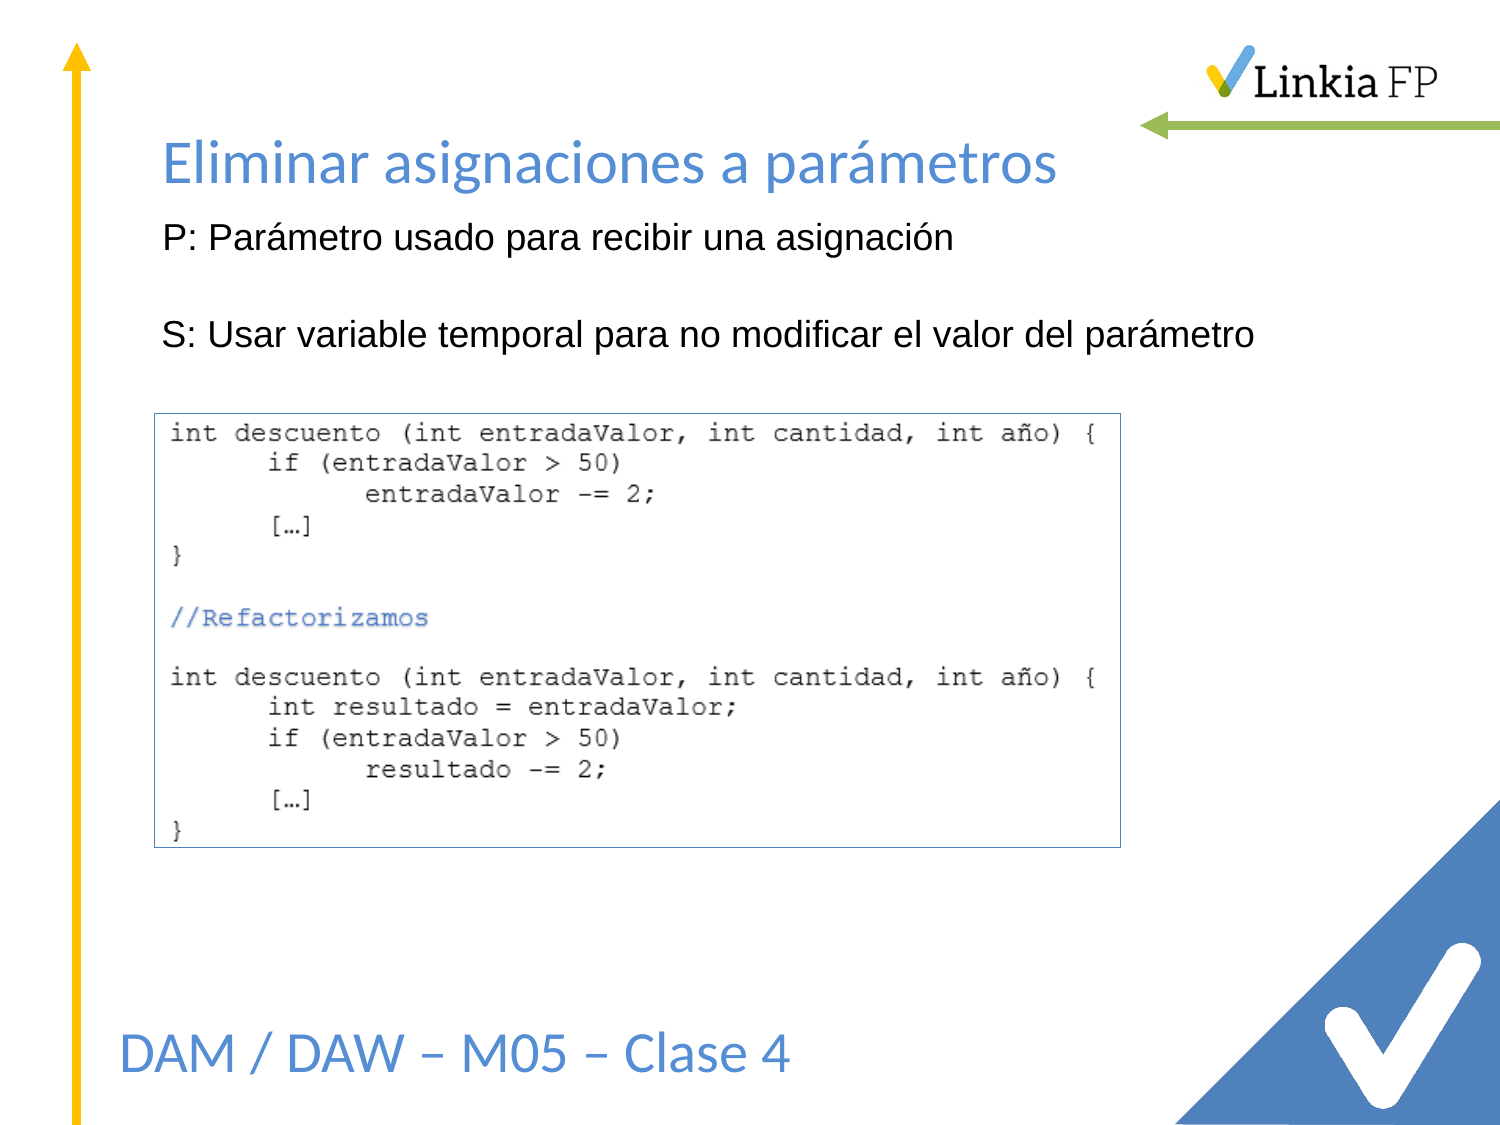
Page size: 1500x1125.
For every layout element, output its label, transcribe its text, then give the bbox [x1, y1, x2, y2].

text_box S: Usar variable temporal para no modificar el valor del parámetro [146, 302, 1424, 363]
text_box DAM / DAW – M05 – Clase 4 [104, 1006, 1038, 1094]
text_box P: Parámetro usado para recibir una asignación [147, 205, 1128, 266]
picture [1198, 42, 1449, 99]
picture [154, 413, 1121, 849]
text_box Eliminar asignaciones a parámetros [147, 113, 1081, 204]
picture [1316, 940, 1490, 1116]
